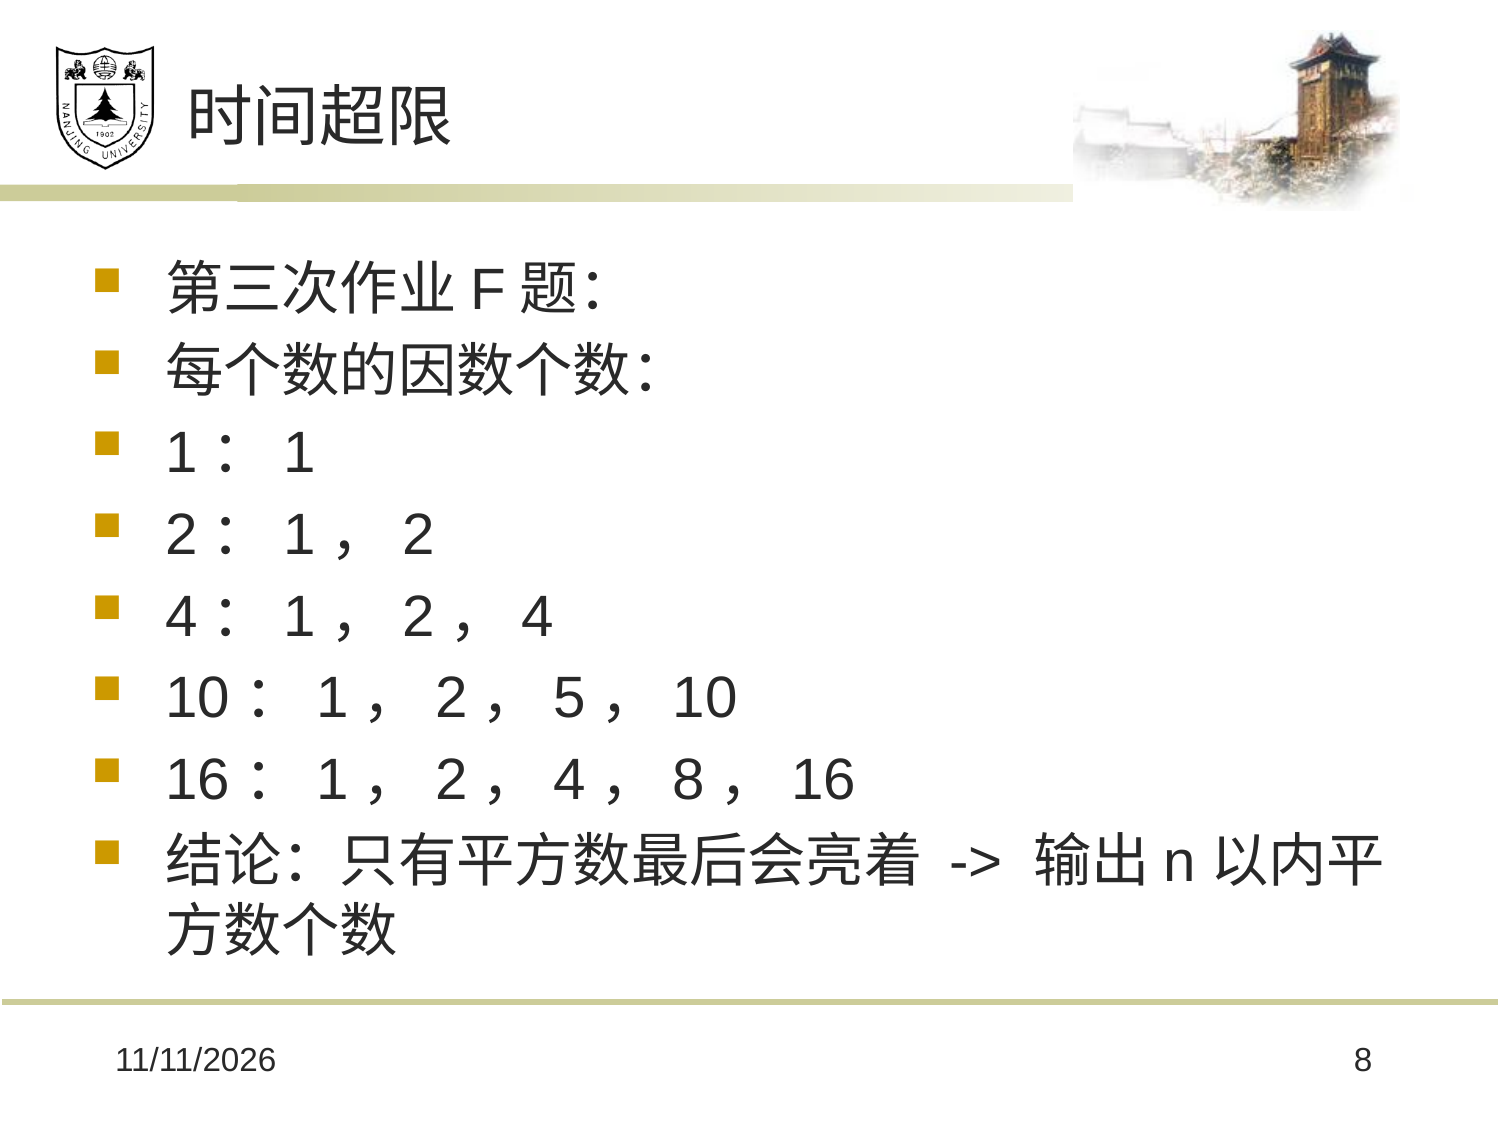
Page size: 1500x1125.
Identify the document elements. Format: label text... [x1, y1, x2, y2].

text_box 第三次作业F题： 每个数的因数个数： 1：1 2：1，2 4：1，2，4 10：1，2，5，10 16：1，2，4，8，16 结论：只有平方数最后会亮着 -> 输出n以内平方数个数 [76, 243, 1413, 964]
slide_number 8 [1234, 1030, 1388, 1106]
title 时间超限 [171, 66, 1093, 161]
picture [1073, 30, 1400, 211]
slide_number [100, 1030, 313, 1106]
picture [2, 999, 1498, 1005]
picture [50, 42, 160, 173]
